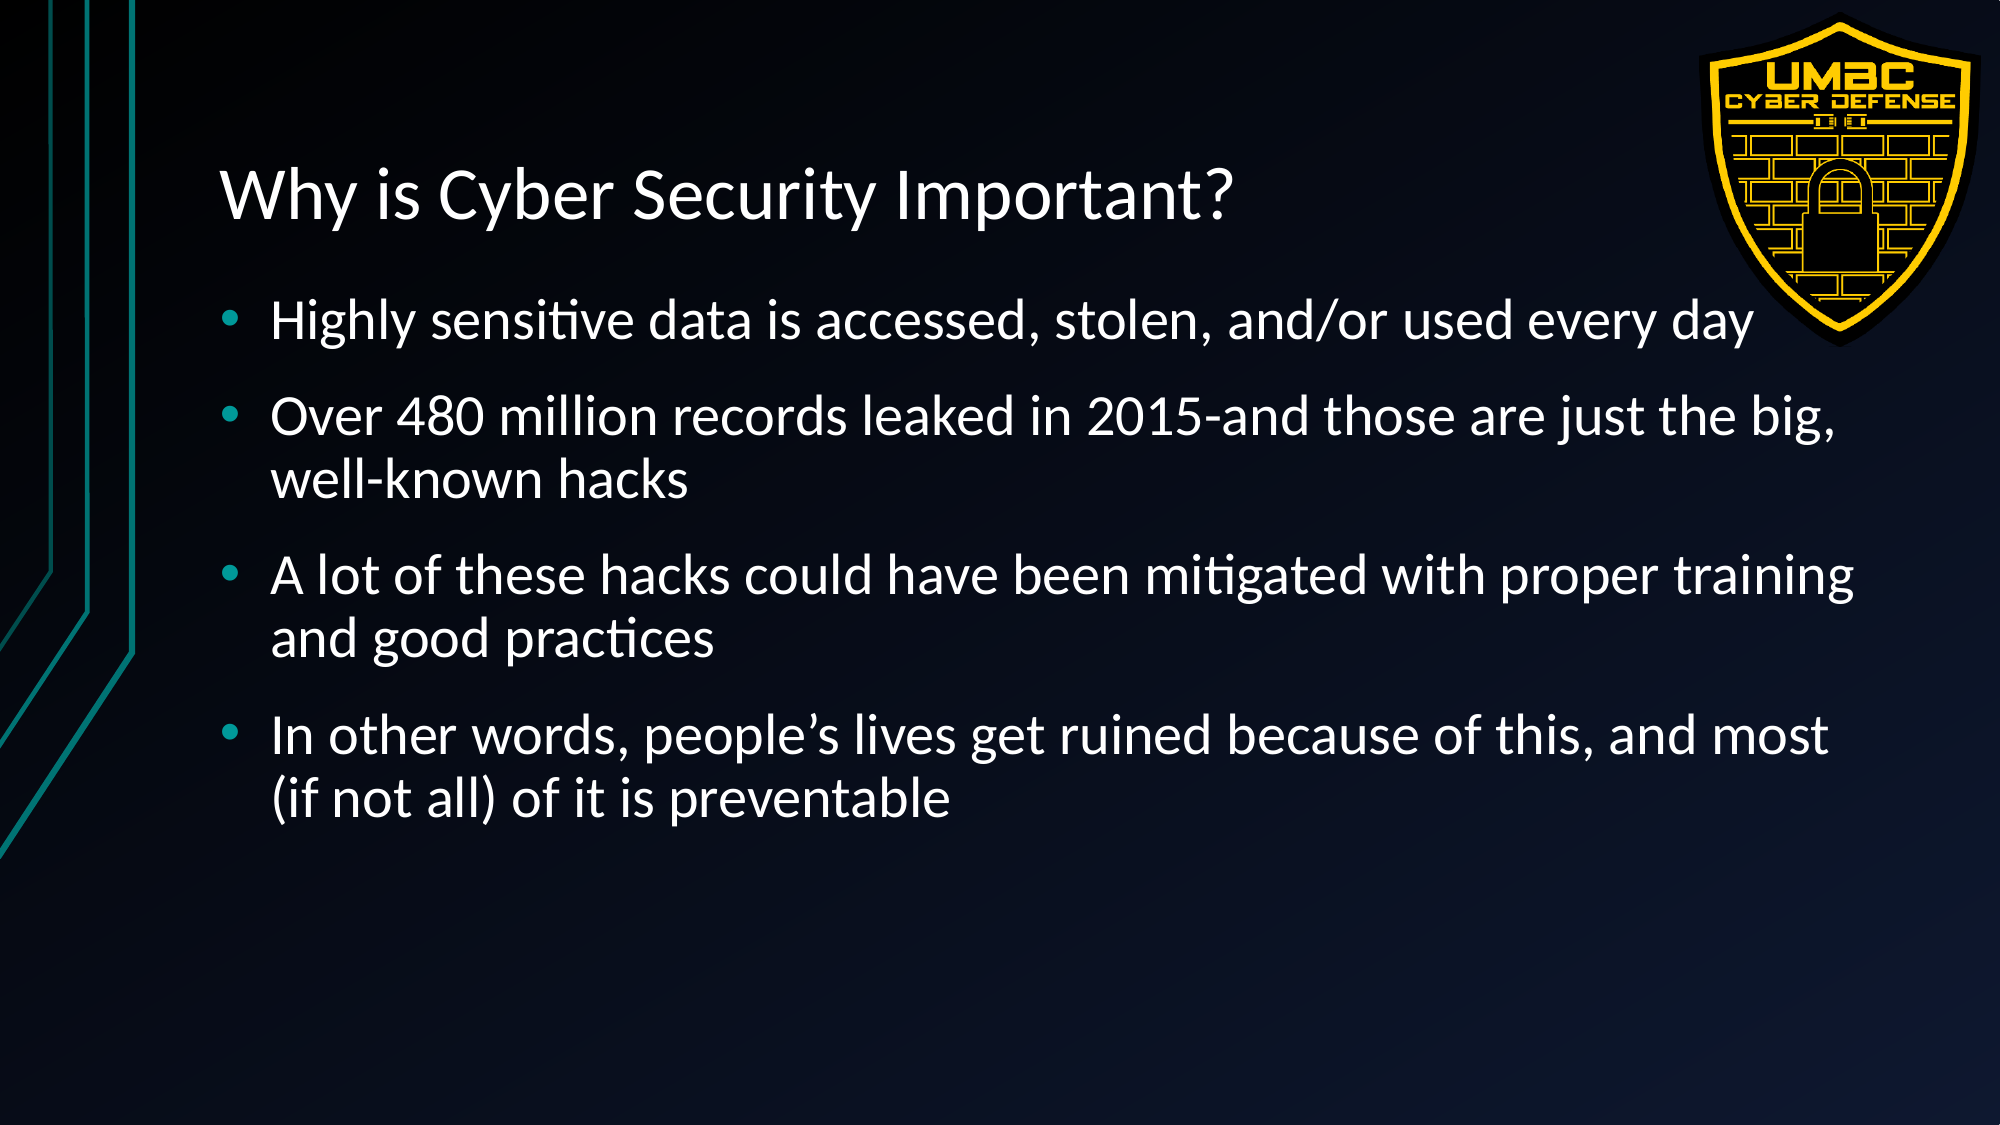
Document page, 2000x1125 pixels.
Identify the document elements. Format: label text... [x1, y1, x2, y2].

picture [1699, 12, 1981, 347]
title Why is Cyber Security Important? [199, 45, 1696, 246]
list Highly sensitive data is accessed, stolen, and/or used every day Over 480 million records leaked in 2015-and those are just the big, well-known hacks A lot of these hacks could have been mitigated with proper training and good practices In other words, people’s lives get ruined because of this, and most (if not all) of it is preventable [199, 279, 1900, 1012]
